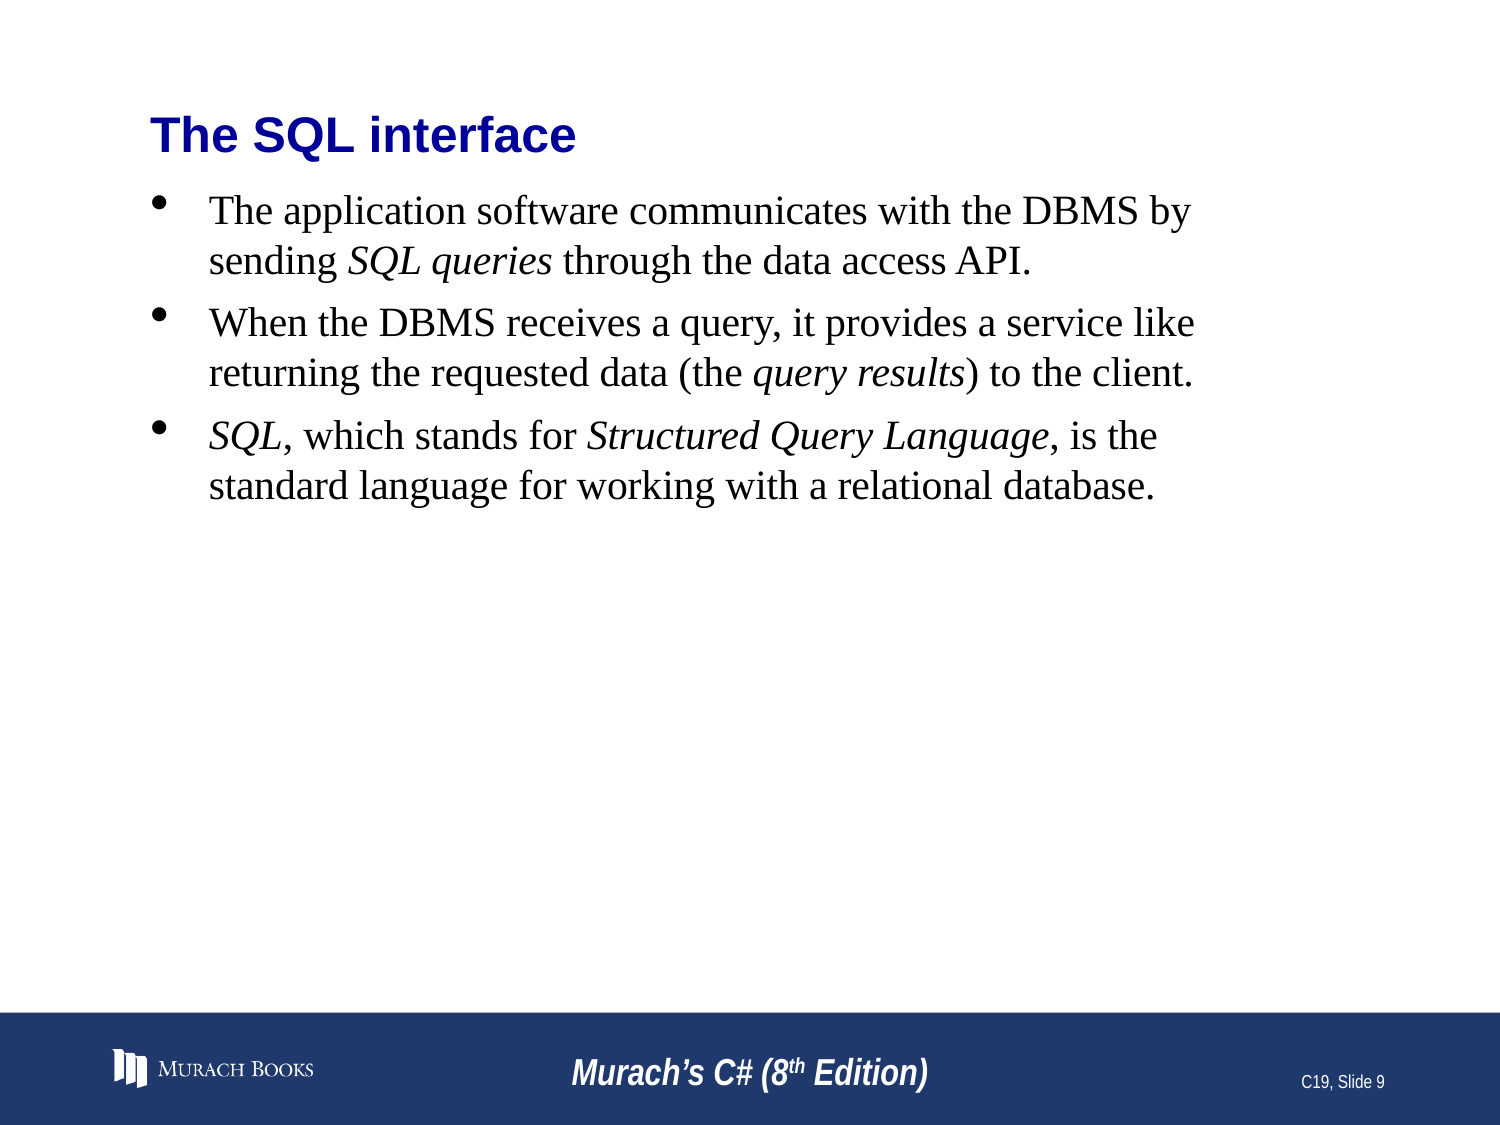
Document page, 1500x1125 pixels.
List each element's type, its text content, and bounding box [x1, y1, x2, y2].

footer [12, 1025, 450, 1100]
slide_number C19, Slide 9 [1087, 1025, 1400, 1100]
title The SQL interface [150, 102, 1350, 164]
list The application software communicates with the DBMS by sending SQL queries through the data access API. When the DBMS receives a query, it provides a service like returning the requested data (the query results) to the client. SQL, which stands for Structured Query Language, is the standard language for working with a relational database. [137, 174, 1350, 975]
slide_number Murach’s C# (8th Edition) [450, 1025, 1050, 1100]
